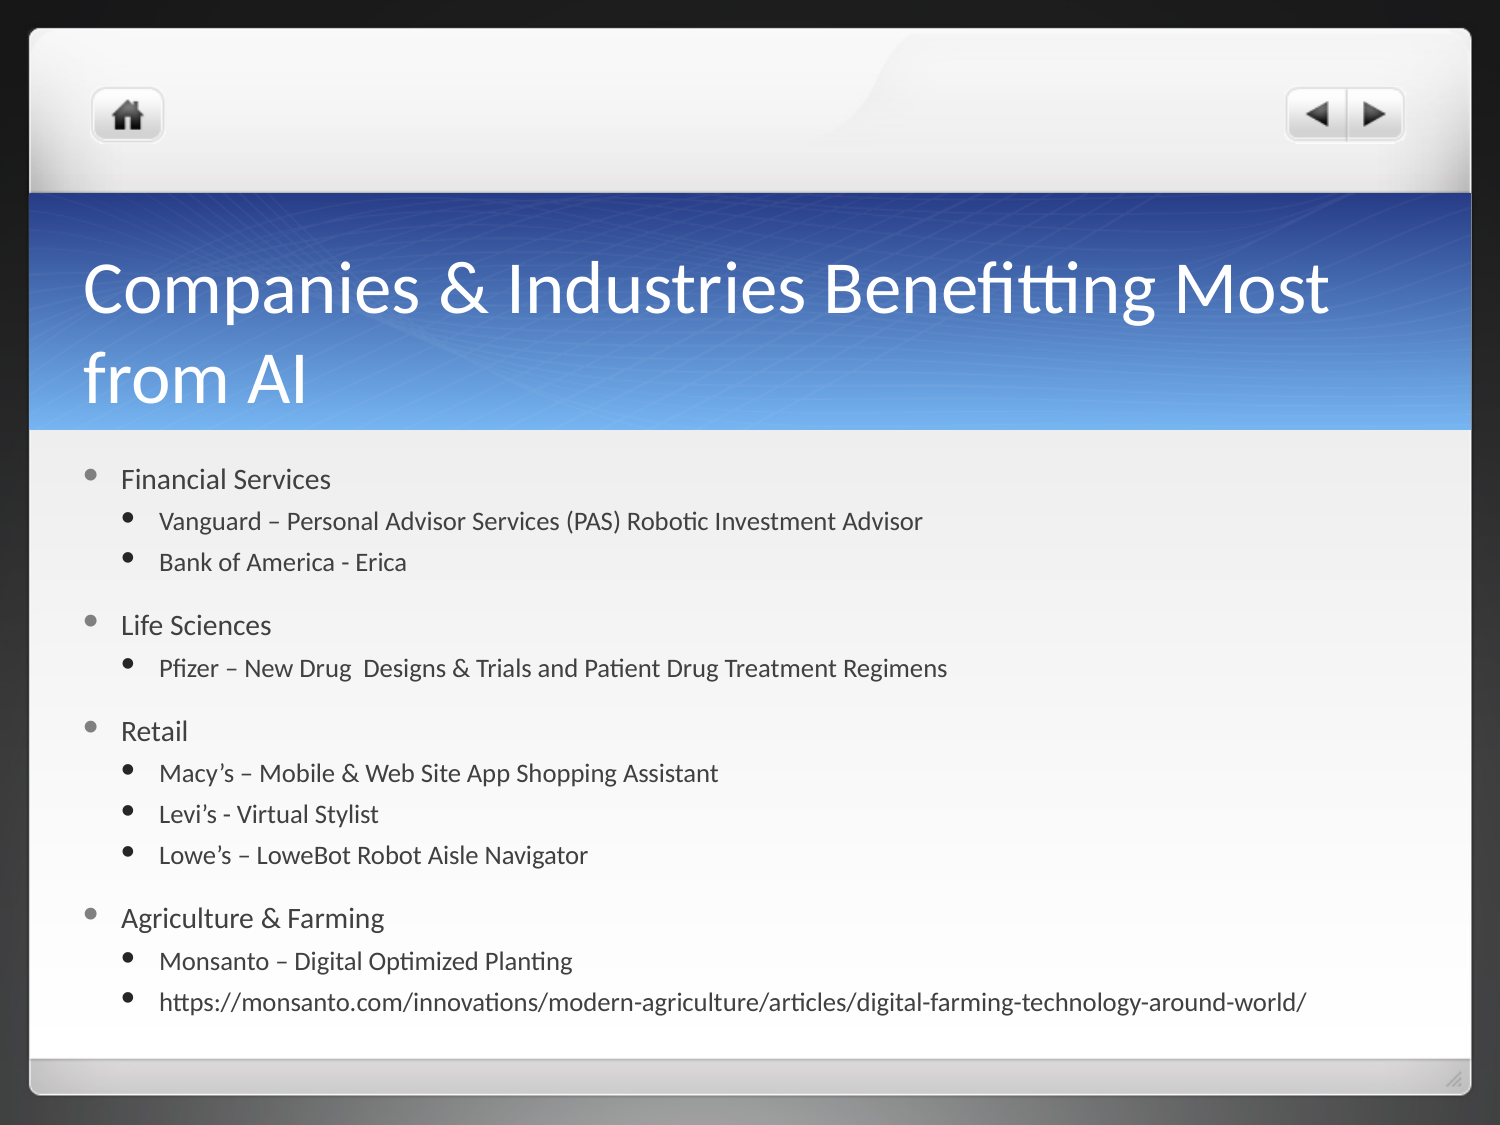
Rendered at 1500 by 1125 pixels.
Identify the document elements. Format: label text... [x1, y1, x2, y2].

picture [0, 0, 1500, 1125]
title Companies & Industries Benefitting Most from AI [68, 238, 1432, 427]
list Financial Services Vanguard – Personal Advisor Services (PAS) Robotic Investment Advisor Bank of America - Erica Life Sciences Pfizer – New Drug Designs & Trials and Patient Drug Treatment Regimens Retail Macy’s – Mobile & Web Site App Shopping Assistant Levi’s - Virtual Stylist Lowe’s – LoweBot Robot Aisle Navigator Agriculture & Farming Monsanto – Digital Optimized Planting https://monsanto.com/innovations/modern-agriculture/articles/digital-farming-technology-around-world/ [68, 452, 1432, 1025]
